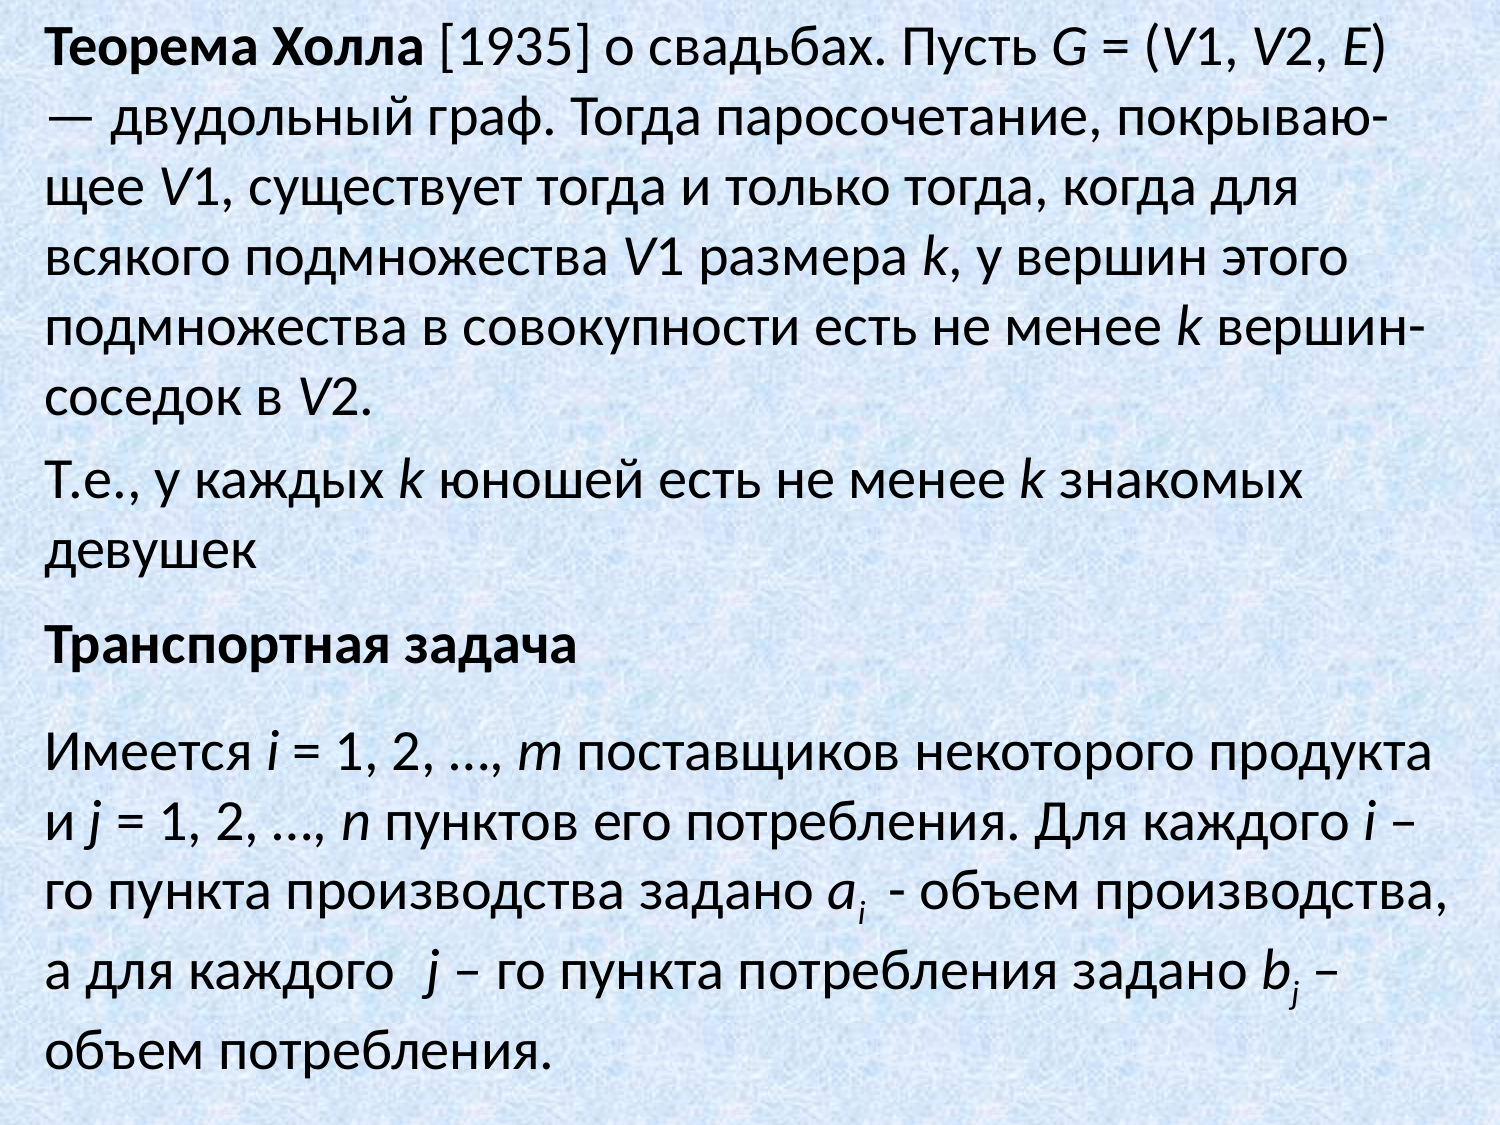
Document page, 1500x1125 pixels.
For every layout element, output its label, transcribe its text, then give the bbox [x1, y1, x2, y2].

text_box Транспортная задача [29, 597, 1447, 683]
text_box Т.е., у каждых k юношей есть не менее k знакомых девушек [29, 432, 1483, 588]
text_box Имеется i = 1, 2, …, m поставщиков некоторого продукта и j = 1, 2, …, n пунктов его потребления. Для каждого i – го пункта производства задано ai - объем производства, а для каждого j – го пункта потребления задано bj – объем потребления. [29, 704, 1471, 1089]
text_box Теорема Холла [1935] о свадьбах. Пусть G = (V1, V2, E) — двудольный граф. Тогда паросочетание, покрываю-щее V1, существует тогда и только тогда, когда для всякого подмножества V1 размера k, у вершин этого подмножества в совокупности есть не менее k вершин-соседок в V2. [29, 0, 1459, 432]
picture [0, 0, 1500, 1125]
